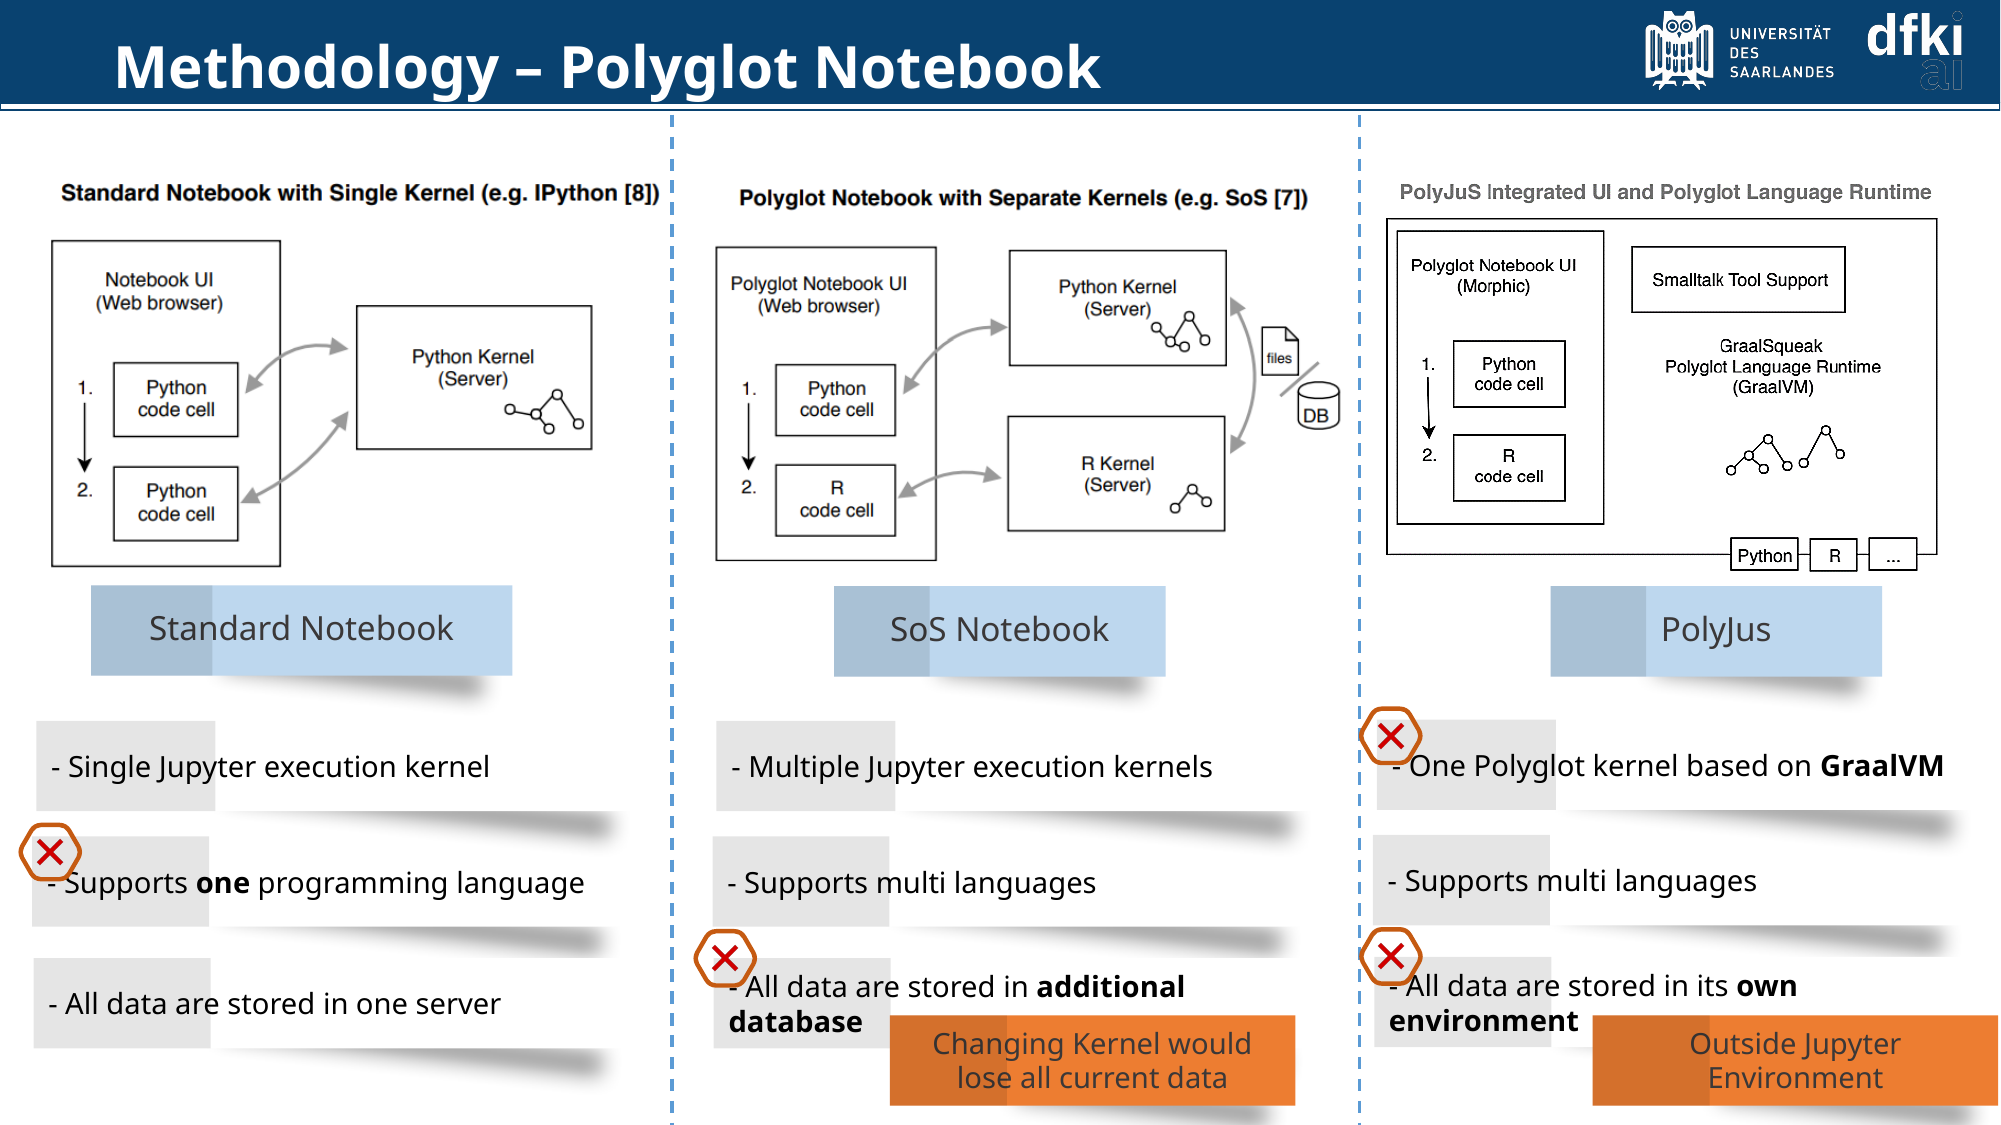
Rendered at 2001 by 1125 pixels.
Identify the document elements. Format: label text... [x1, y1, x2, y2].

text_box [1550, 586, 1883, 677]
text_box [712, 836, 1327, 927]
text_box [1372, 834, 1988, 926]
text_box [1377, 719, 1999, 810]
text_box Methodology – Polyglot Notebook [99, 22, 1531, 108]
picture [1862, 5, 1968, 96]
picture [1637, 5, 1842, 96]
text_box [32, 836, 647, 927]
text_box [834, 586, 1166, 677]
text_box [1592, 1015, 1999, 1106]
picture [39, 161, 671, 579]
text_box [36, 720, 658, 812]
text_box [1374, 956, 1989, 1048]
picture [693, 163, 1352, 577]
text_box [889, 1015, 1296, 1106]
picture [1373, 166, 1954, 580]
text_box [18, 822, 83, 882]
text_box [33, 958, 648, 1049]
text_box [1359, 927, 1423, 986]
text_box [716, 720, 1338, 812]
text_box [1358, 706, 1423, 766]
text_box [90, 585, 513, 676]
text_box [713, 958, 1329, 1049]
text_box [693, 928, 758, 988]
